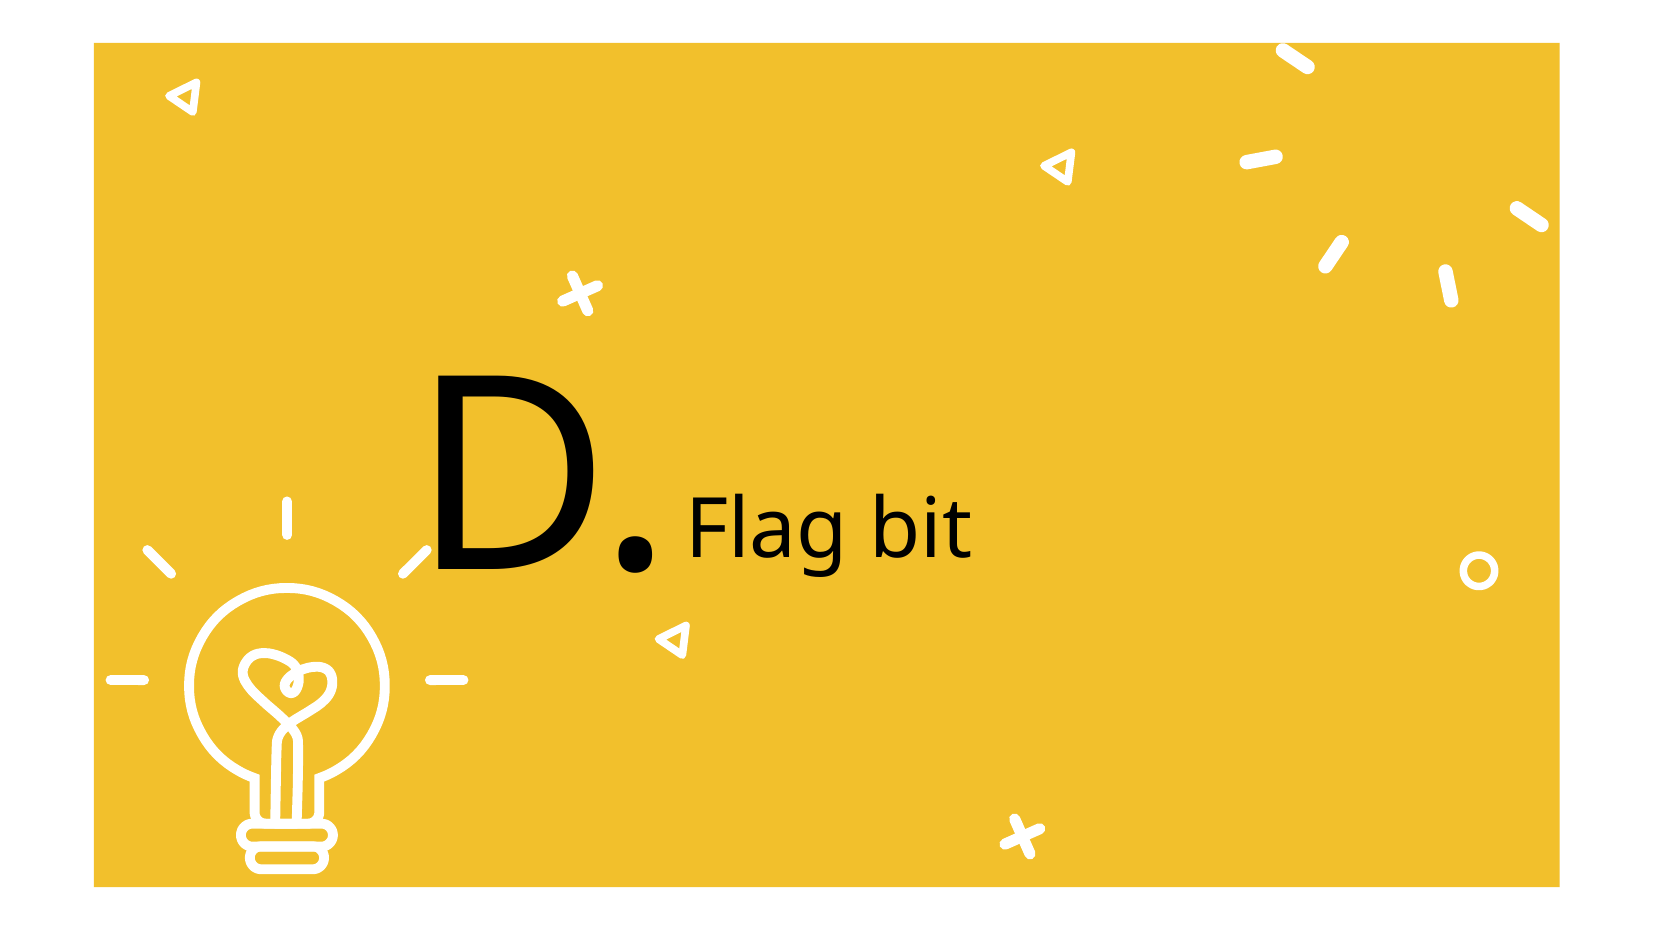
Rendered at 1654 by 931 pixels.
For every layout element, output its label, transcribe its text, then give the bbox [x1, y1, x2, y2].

title D. [412, 276, 758, 646]
title Flag bit [758, 410, 1650, 638]
